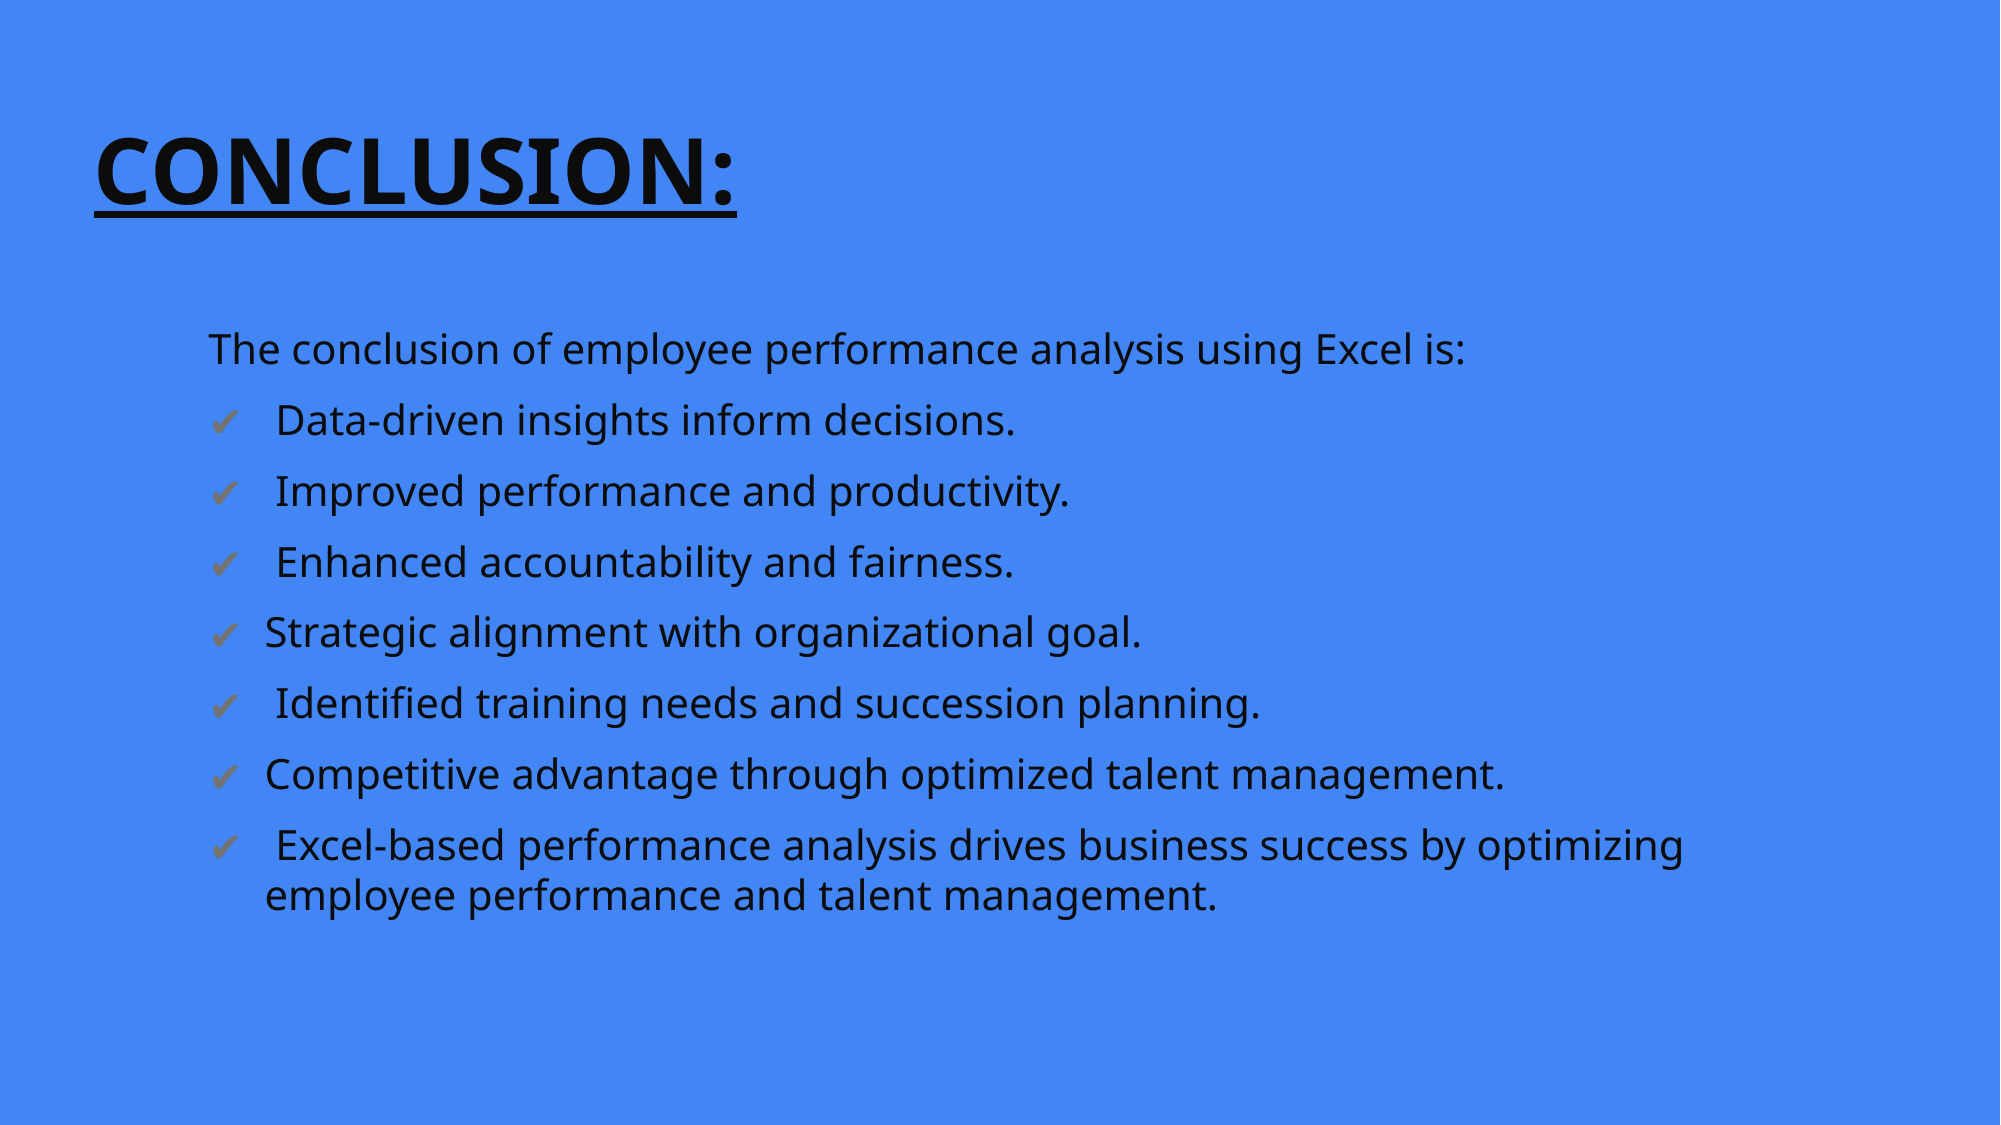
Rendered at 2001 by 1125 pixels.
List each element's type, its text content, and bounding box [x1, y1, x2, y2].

title CONCLUSION: [78, 69, 1479, 230]
list The conclusion of employee performance analysis using Excel is: Data-driven insights inform decisions. Improved performance and productivity. Enhanced accountability and fairness. Strategic alignment with organizational goal. Identified training needs and succession planning. Competitive advantage through optimized talent management. Excel-based performance analysis drives business success by optimizing employee performance and talent management. [193, 314, 1807, 1069]
